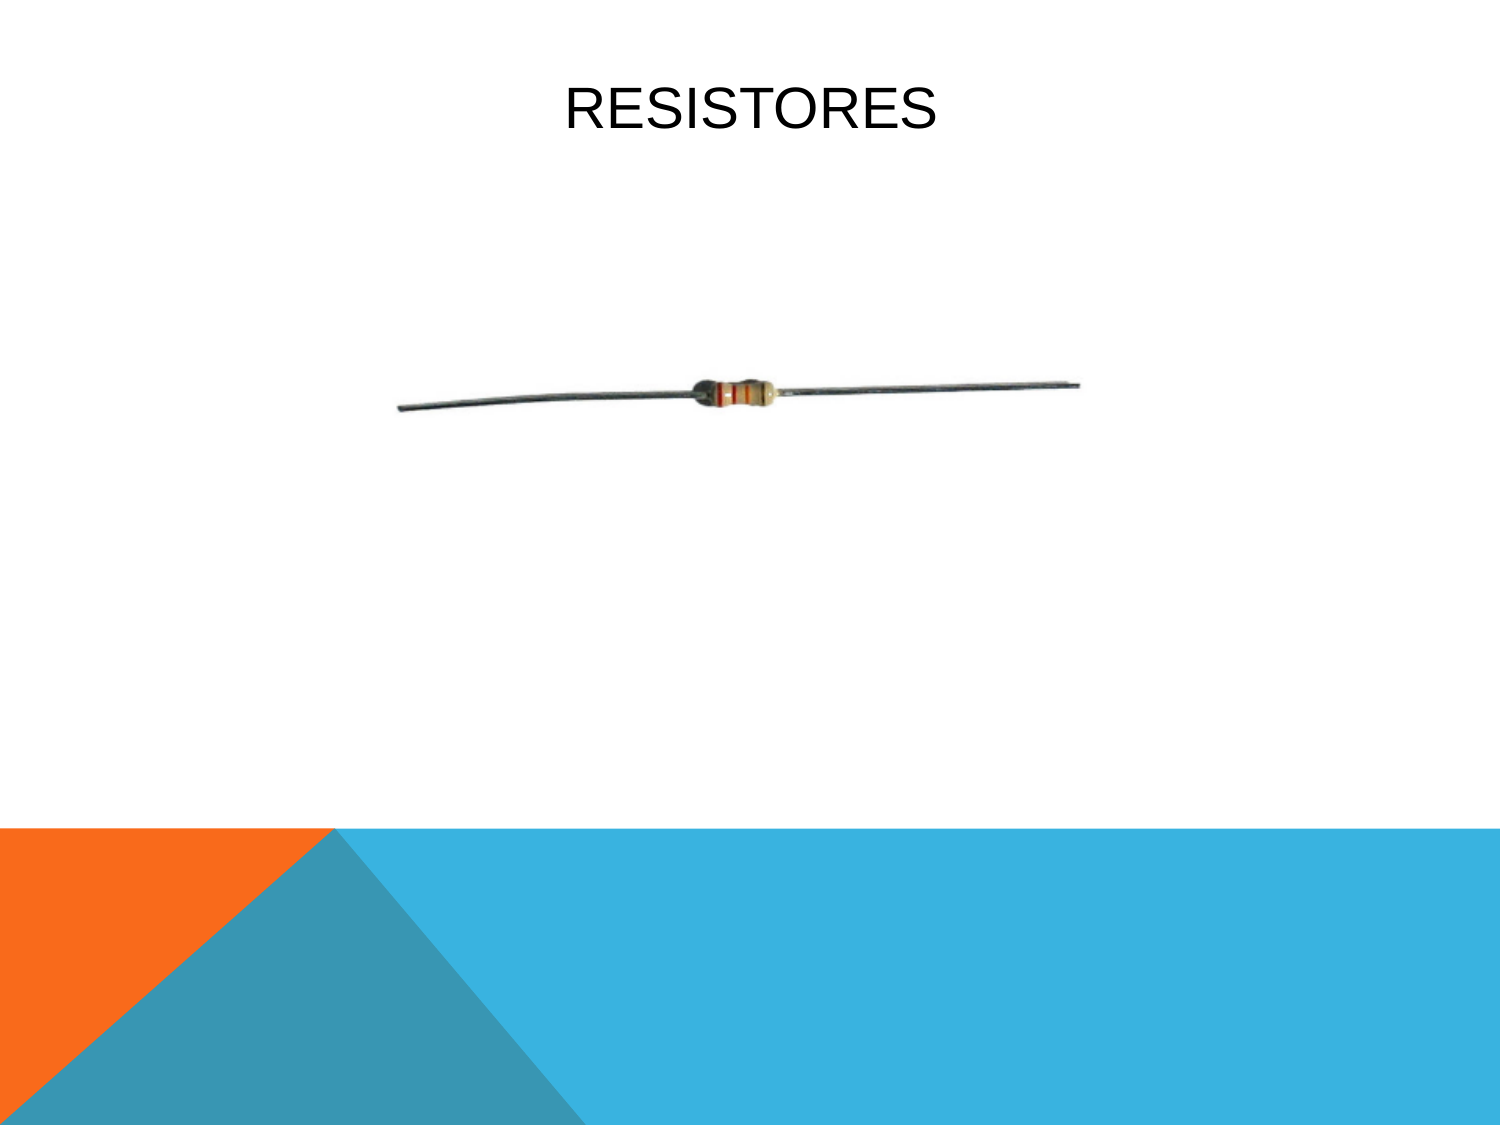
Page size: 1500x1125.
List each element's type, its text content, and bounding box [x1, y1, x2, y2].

picture [392, 325, 1107, 463]
title Resistores [135, 60, 1369, 150]
